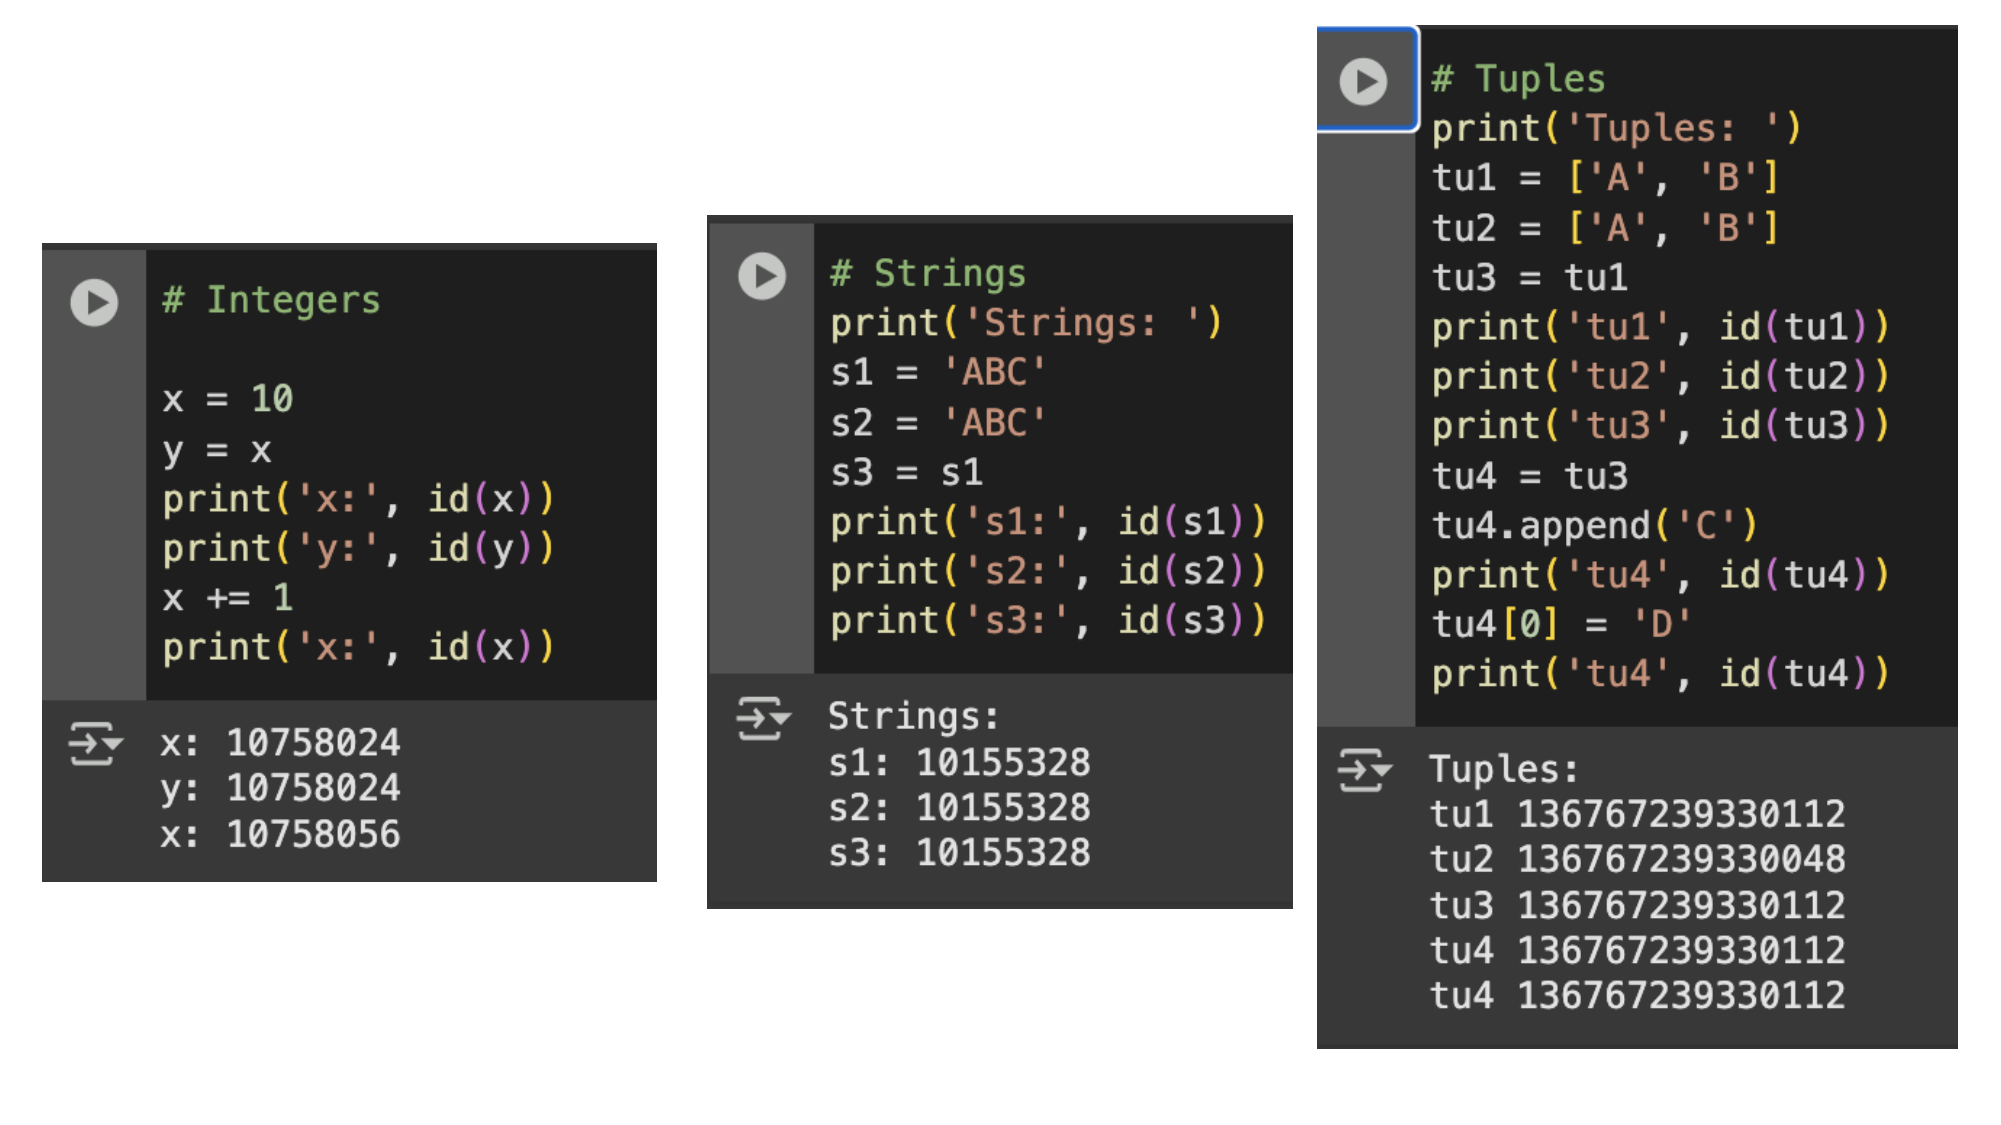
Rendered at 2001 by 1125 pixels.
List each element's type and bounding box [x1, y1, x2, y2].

picture [707, 215, 1293, 910]
picture [42, 243, 657, 882]
picture [1317, 25, 1958, 1049]
